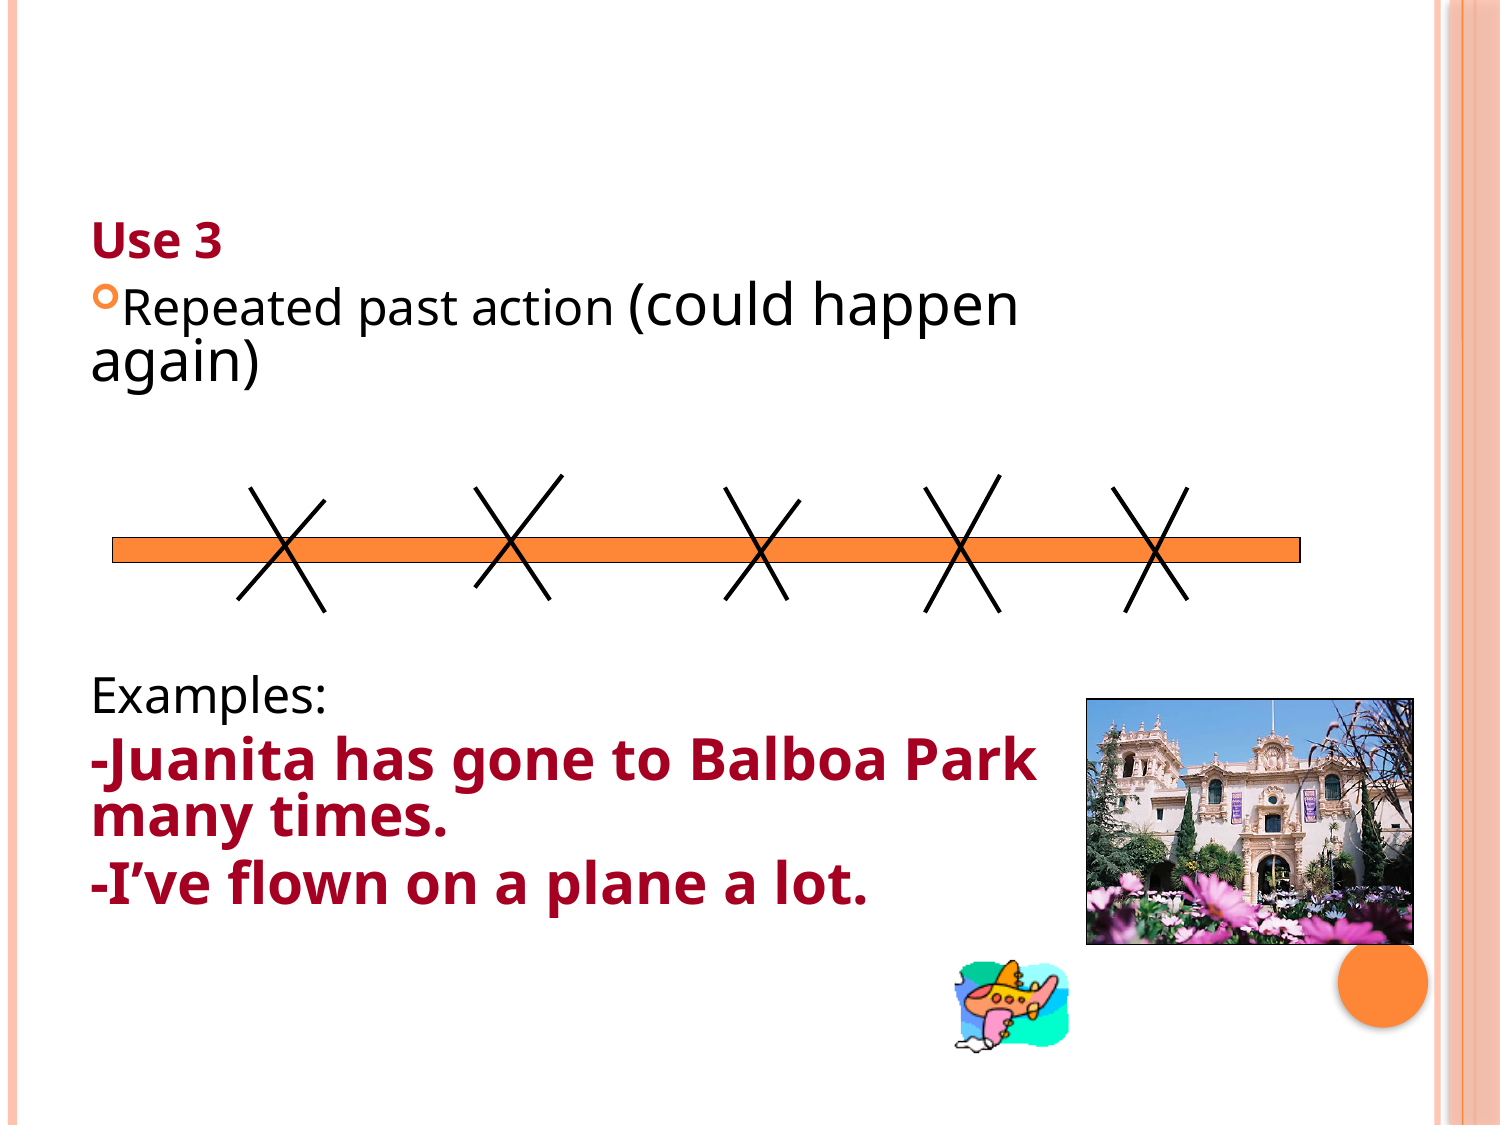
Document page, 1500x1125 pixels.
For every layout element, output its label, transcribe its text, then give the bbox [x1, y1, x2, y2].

list Use 3 Repeated past action (could happen again) Examples: -Juanita has gone to Balboa Park many times. -I’ve flown on a plane a lot. [75, 212, 1188, 1005]
picture [949, 949, 1078, 1060]
text_box [112, 537, 1300, 563]
picture [1086, 699, 1413, 945]
